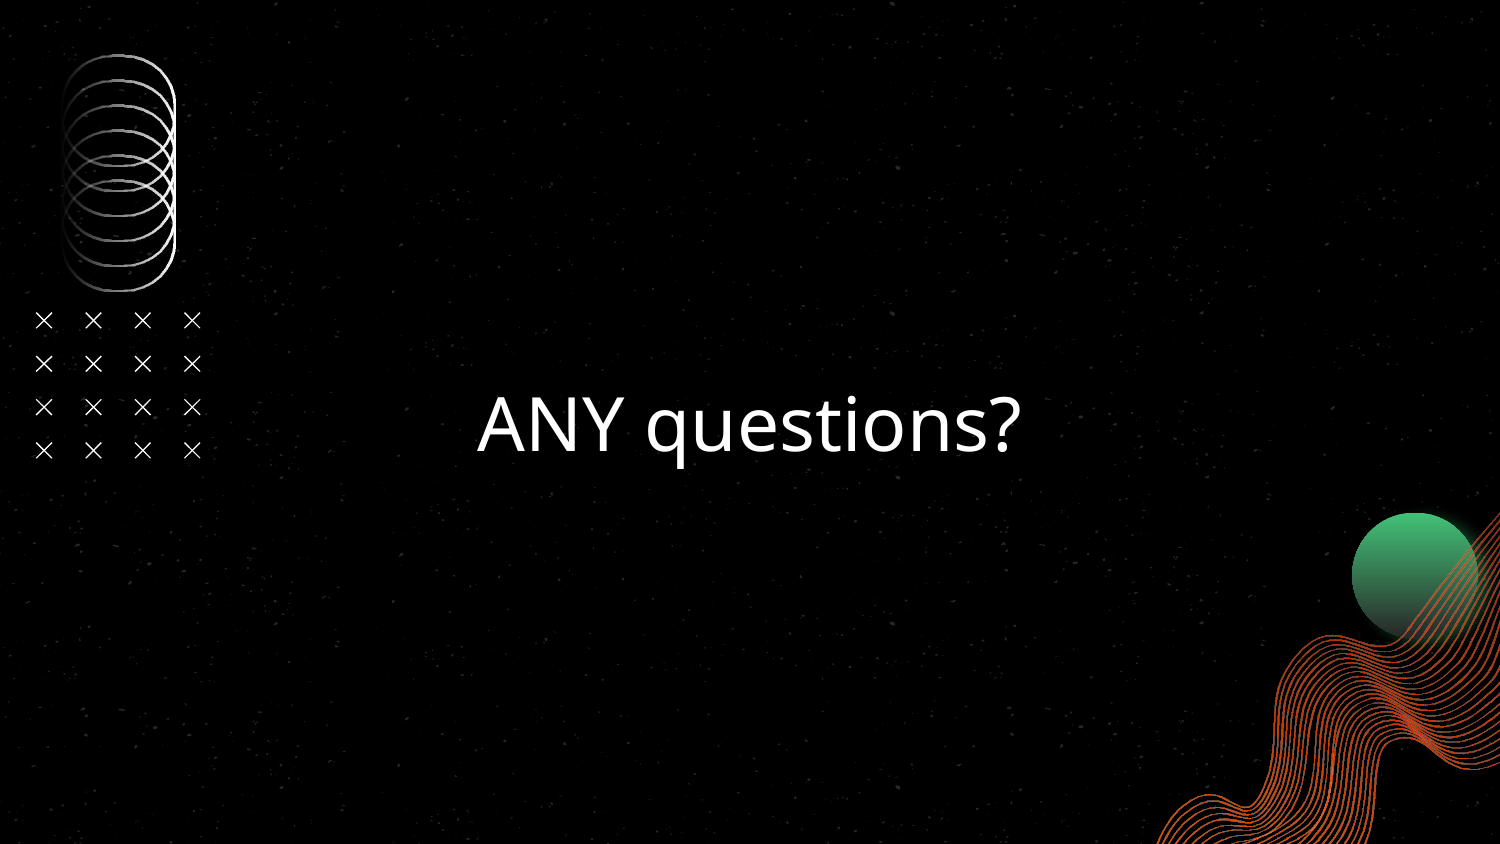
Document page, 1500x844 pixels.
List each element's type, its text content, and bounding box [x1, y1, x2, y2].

title ANY questions? [427, 382, 1073, 461]
